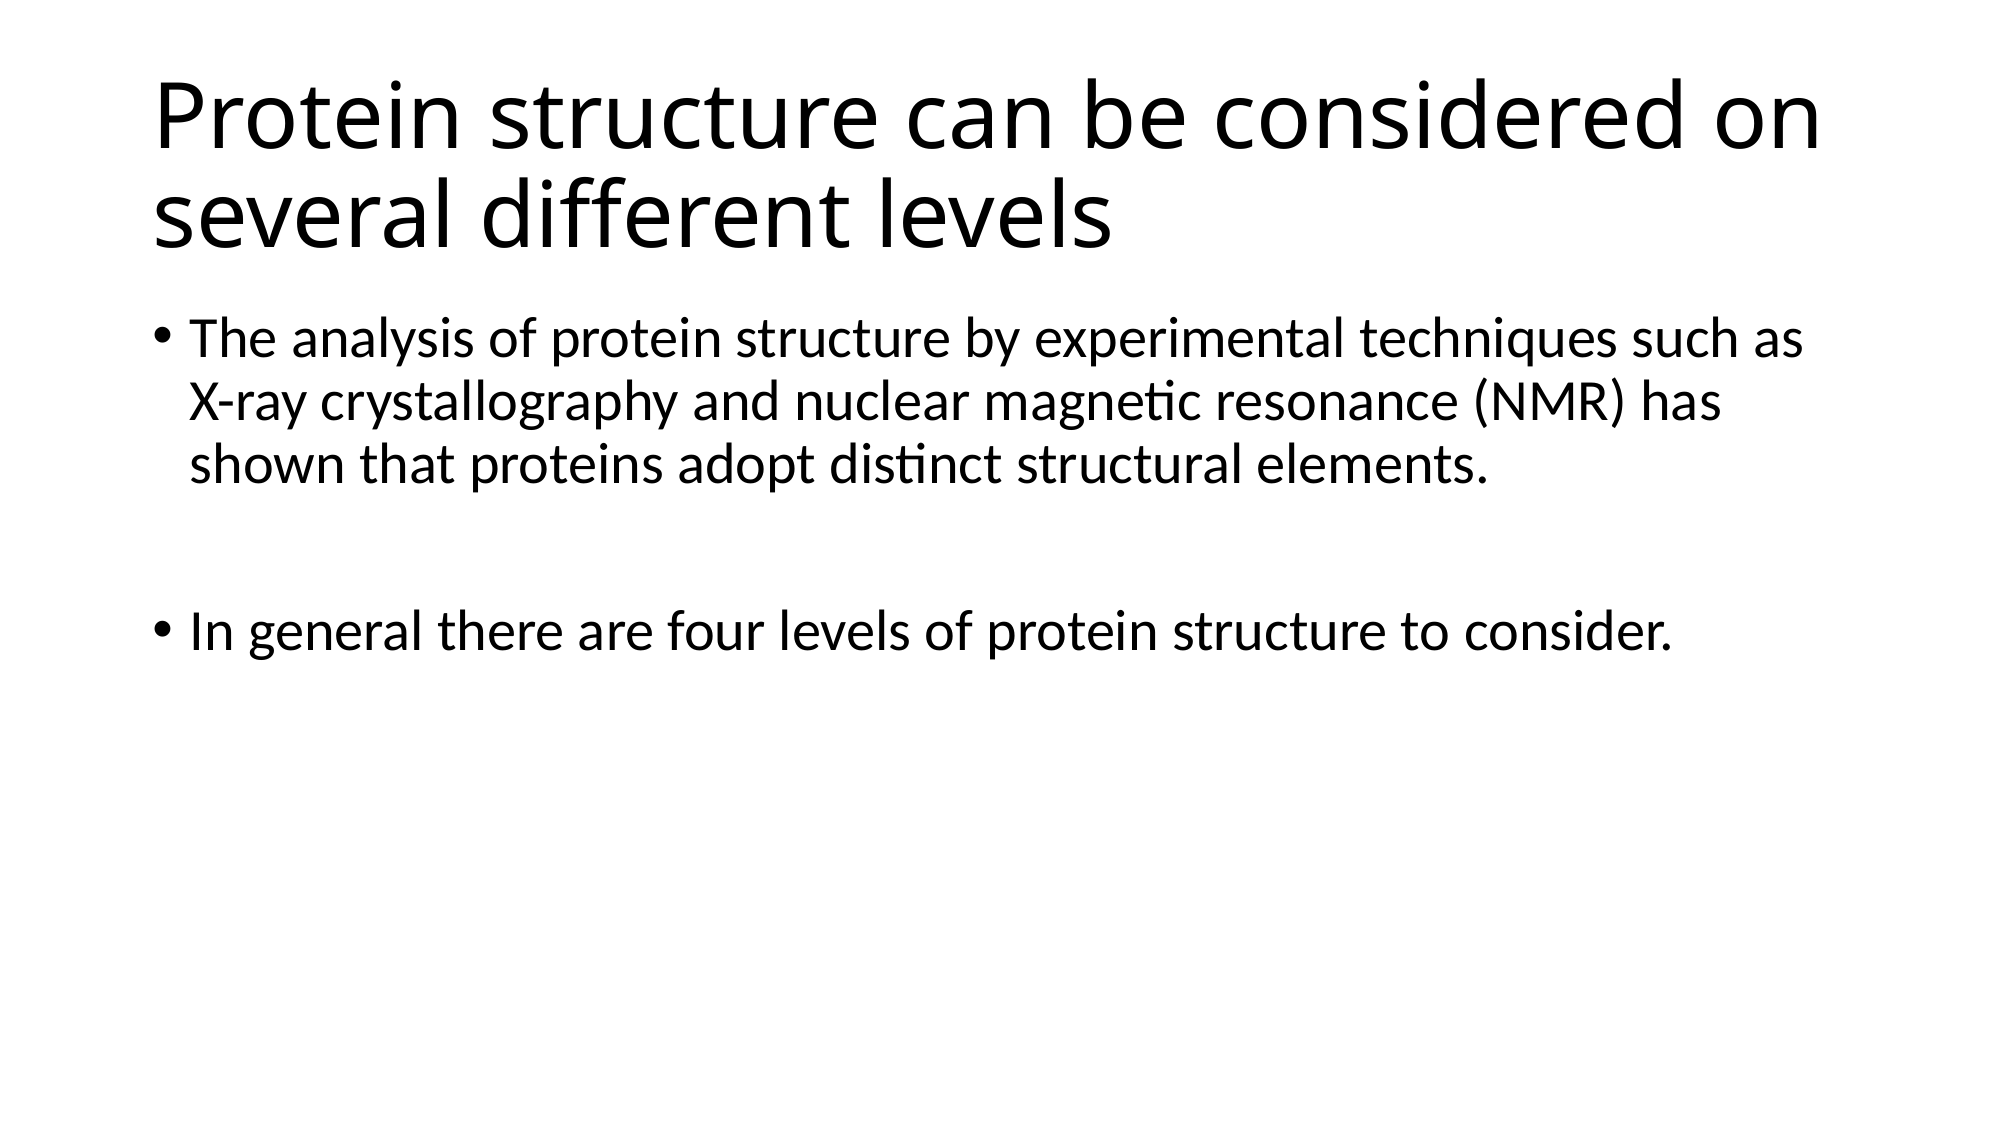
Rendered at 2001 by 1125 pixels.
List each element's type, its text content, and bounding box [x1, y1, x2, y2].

list The analysis of protein structure by experimental techniques such as X-ray crystallography and nuclear magnetic resonance (NMR) has shown that proteins adopt distinct structural elements. In general there are four levels of protein structure to consider. [137, 299, 1863, 1014]
title Protein structure can be considered on several different levels [137, 59, 1863, 278]
